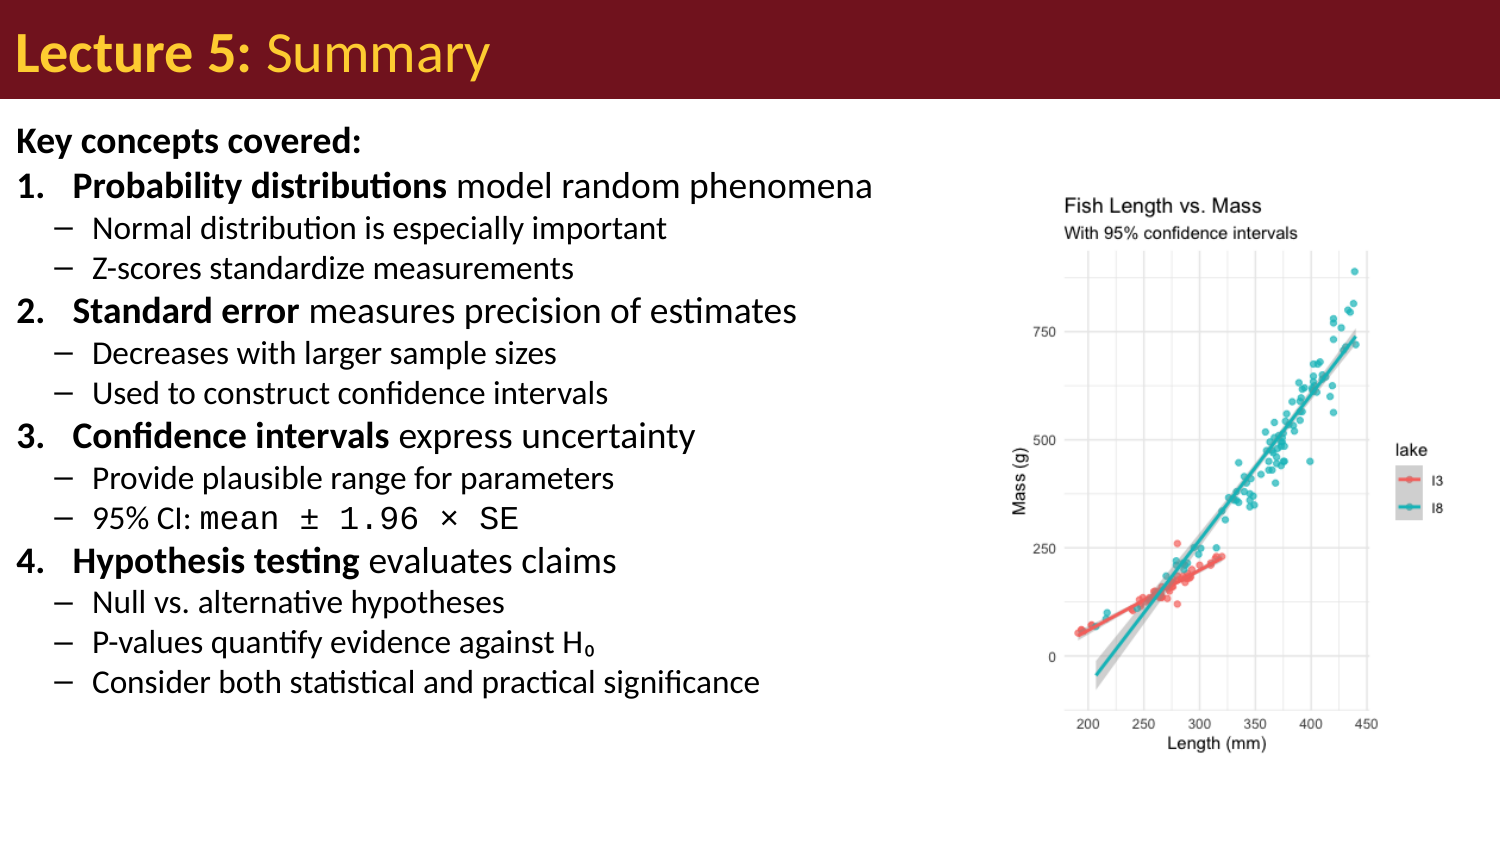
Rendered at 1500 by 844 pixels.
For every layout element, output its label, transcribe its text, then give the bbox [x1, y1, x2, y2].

title Lecture 5: Summary [0, 0, 1500, 99]
list Key concepts covered: Probability distributions model random phenomena Normal distribution is especially important Z-scores standardize measurements Standard error measures precision of estimates Decreases with larger sample sizes Used to construct confidence intervals Confidence intervals express uncertainty Provide plausible range for parameters 95% CI: mean ± 1.96 × SE Hypothesis testing evaluates claims Null vs. alternative hypotheses P-values quantify evidence against H₀ Consider both statistical and practical significance [1, 108, 988, 844]
picture [1003, 189, 1461, 761]
